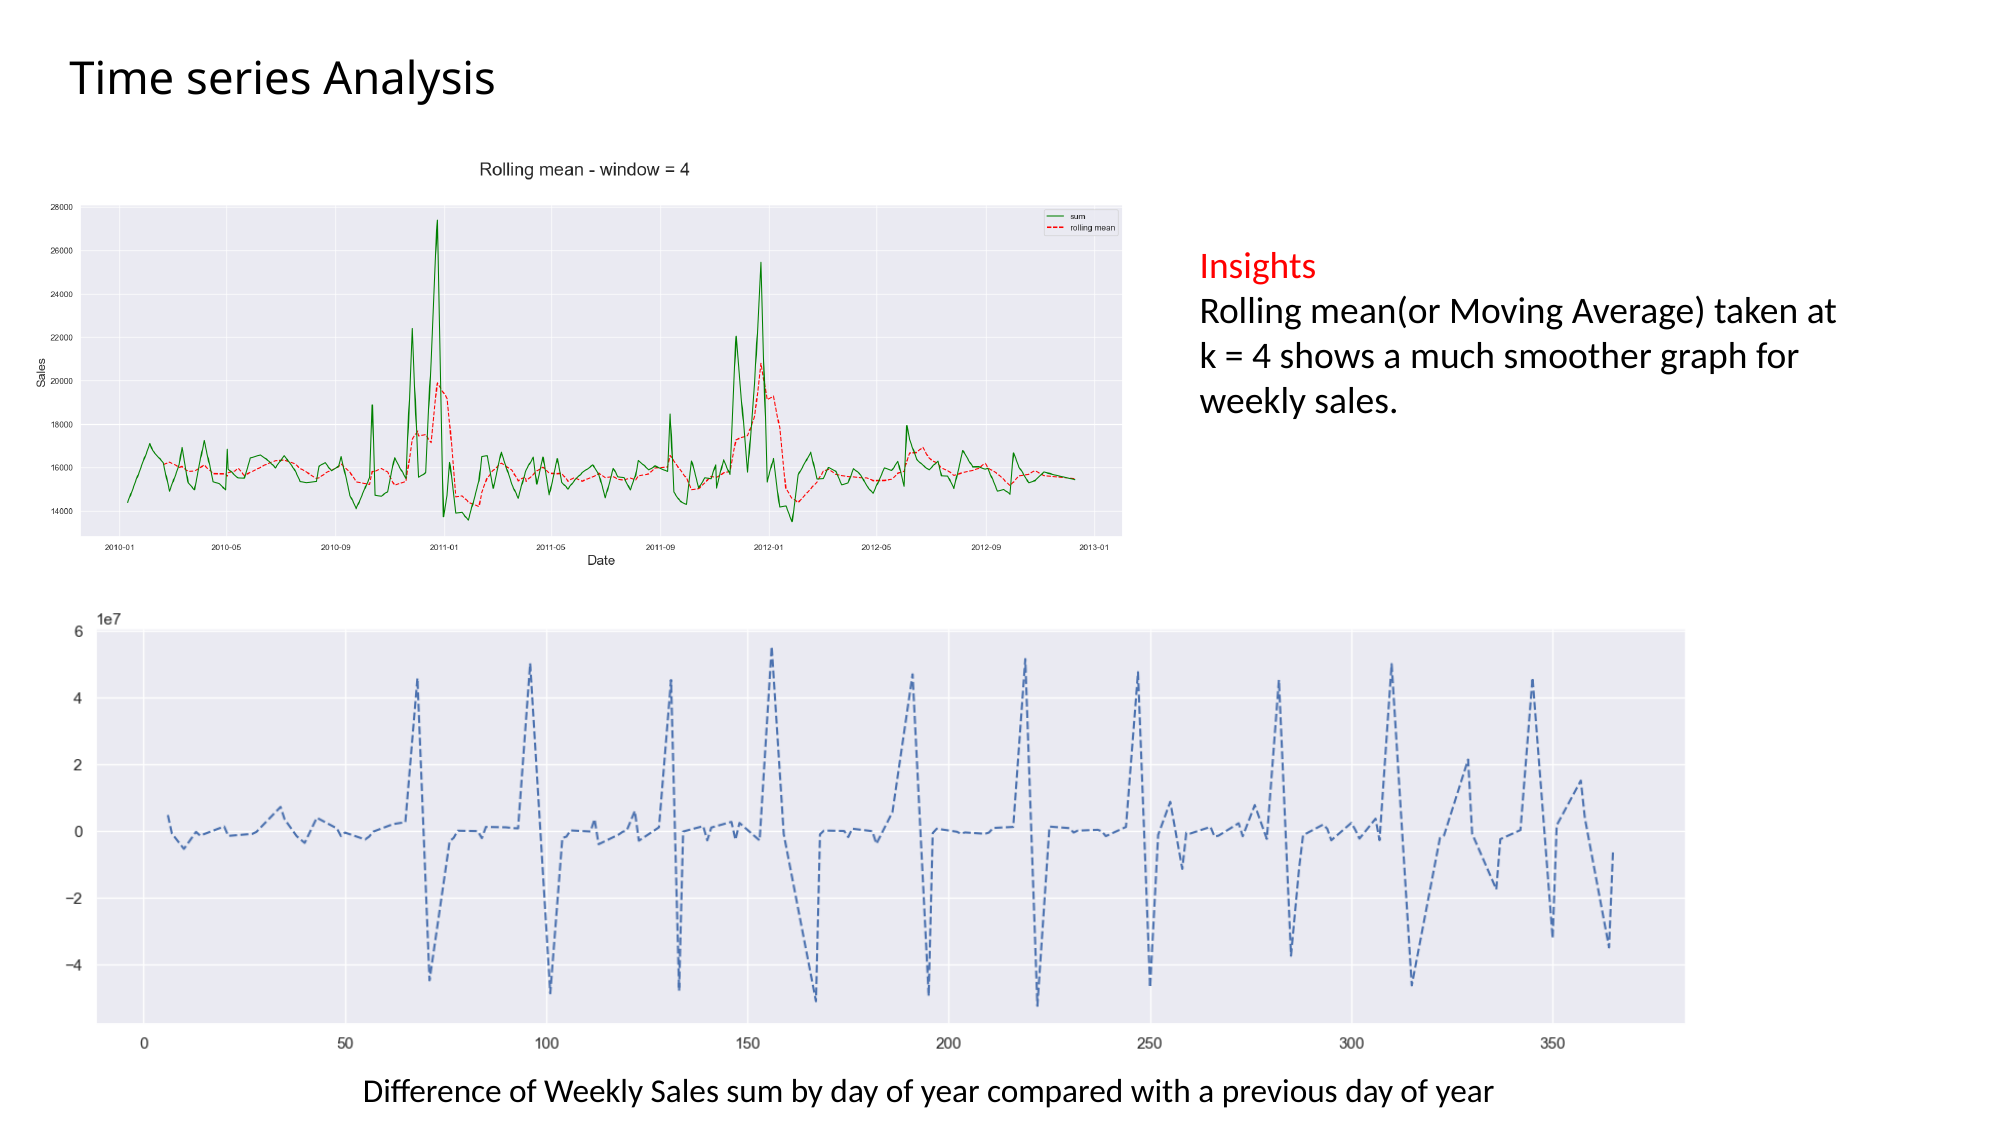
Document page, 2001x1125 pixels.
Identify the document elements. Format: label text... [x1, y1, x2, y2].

picture [31, 157, 1127, 572]
text_box Insights Rolling mean(or Moving Average) taken at k = 4 shows a much smoother graph for weekly sales. [1184, 233, 1873, 519]
picture [54, 603, 1695, 1062]
text_box Difference of Weekly Sales sum by day of year compared with a previous day of year [348, 1062, 1529, 1117]
title Time series Analysis [54, 33, 596, 127]
